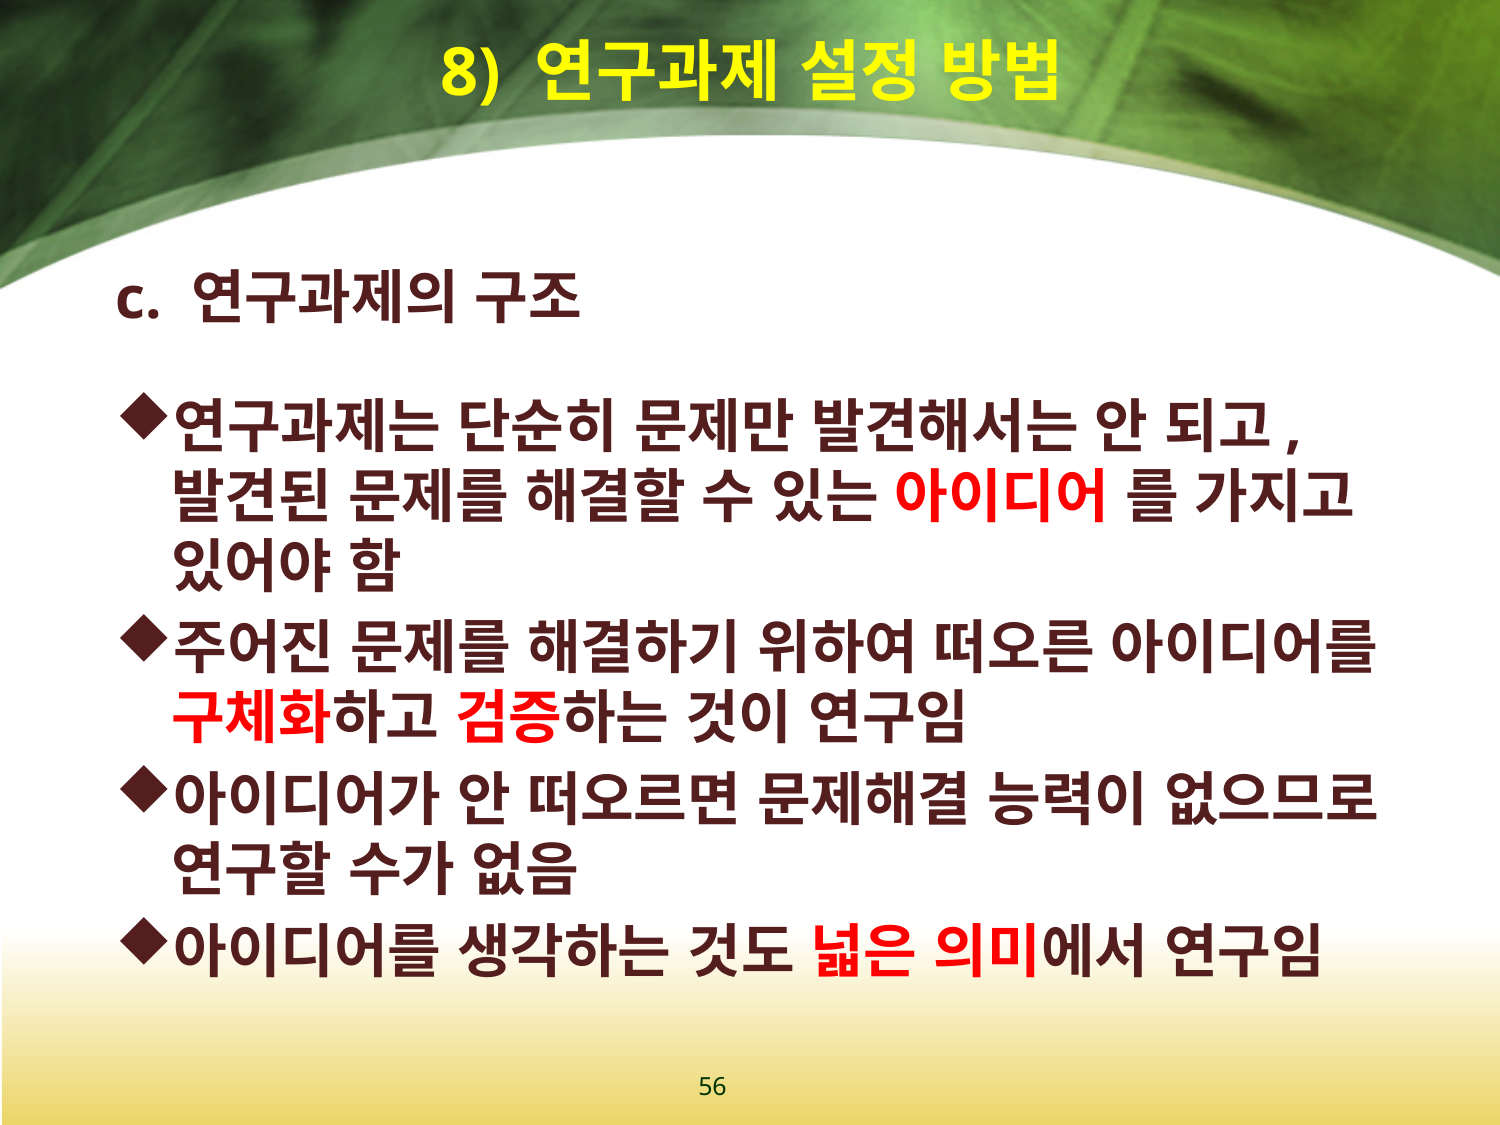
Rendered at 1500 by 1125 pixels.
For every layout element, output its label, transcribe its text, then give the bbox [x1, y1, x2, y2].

title 8) 연구과제 설정 방법 [88, 18, 1436, 120]
picture [0, 0, 1500, 468]
list c. 연구과제의 구조 연구과제는 단순히 문제만 발견해서는 안 되고, 발견된 문제를 해결할 수 있는 아이디어 를 가지고 있어야 함 주어진 문제를 해결하기 위하여 떠오른 아이디어를 구체화하고 검증하는 것이 연구임 아이디어가 안 떠오르면 문제해결 능력이 없으므로 연구할 수가 없음 아이디어를 생각하는 것도 넓은 의미에서 연구임 [100, 252, 1426, 1036]
slide_number 56 [537, 1062, 888, 1113]
